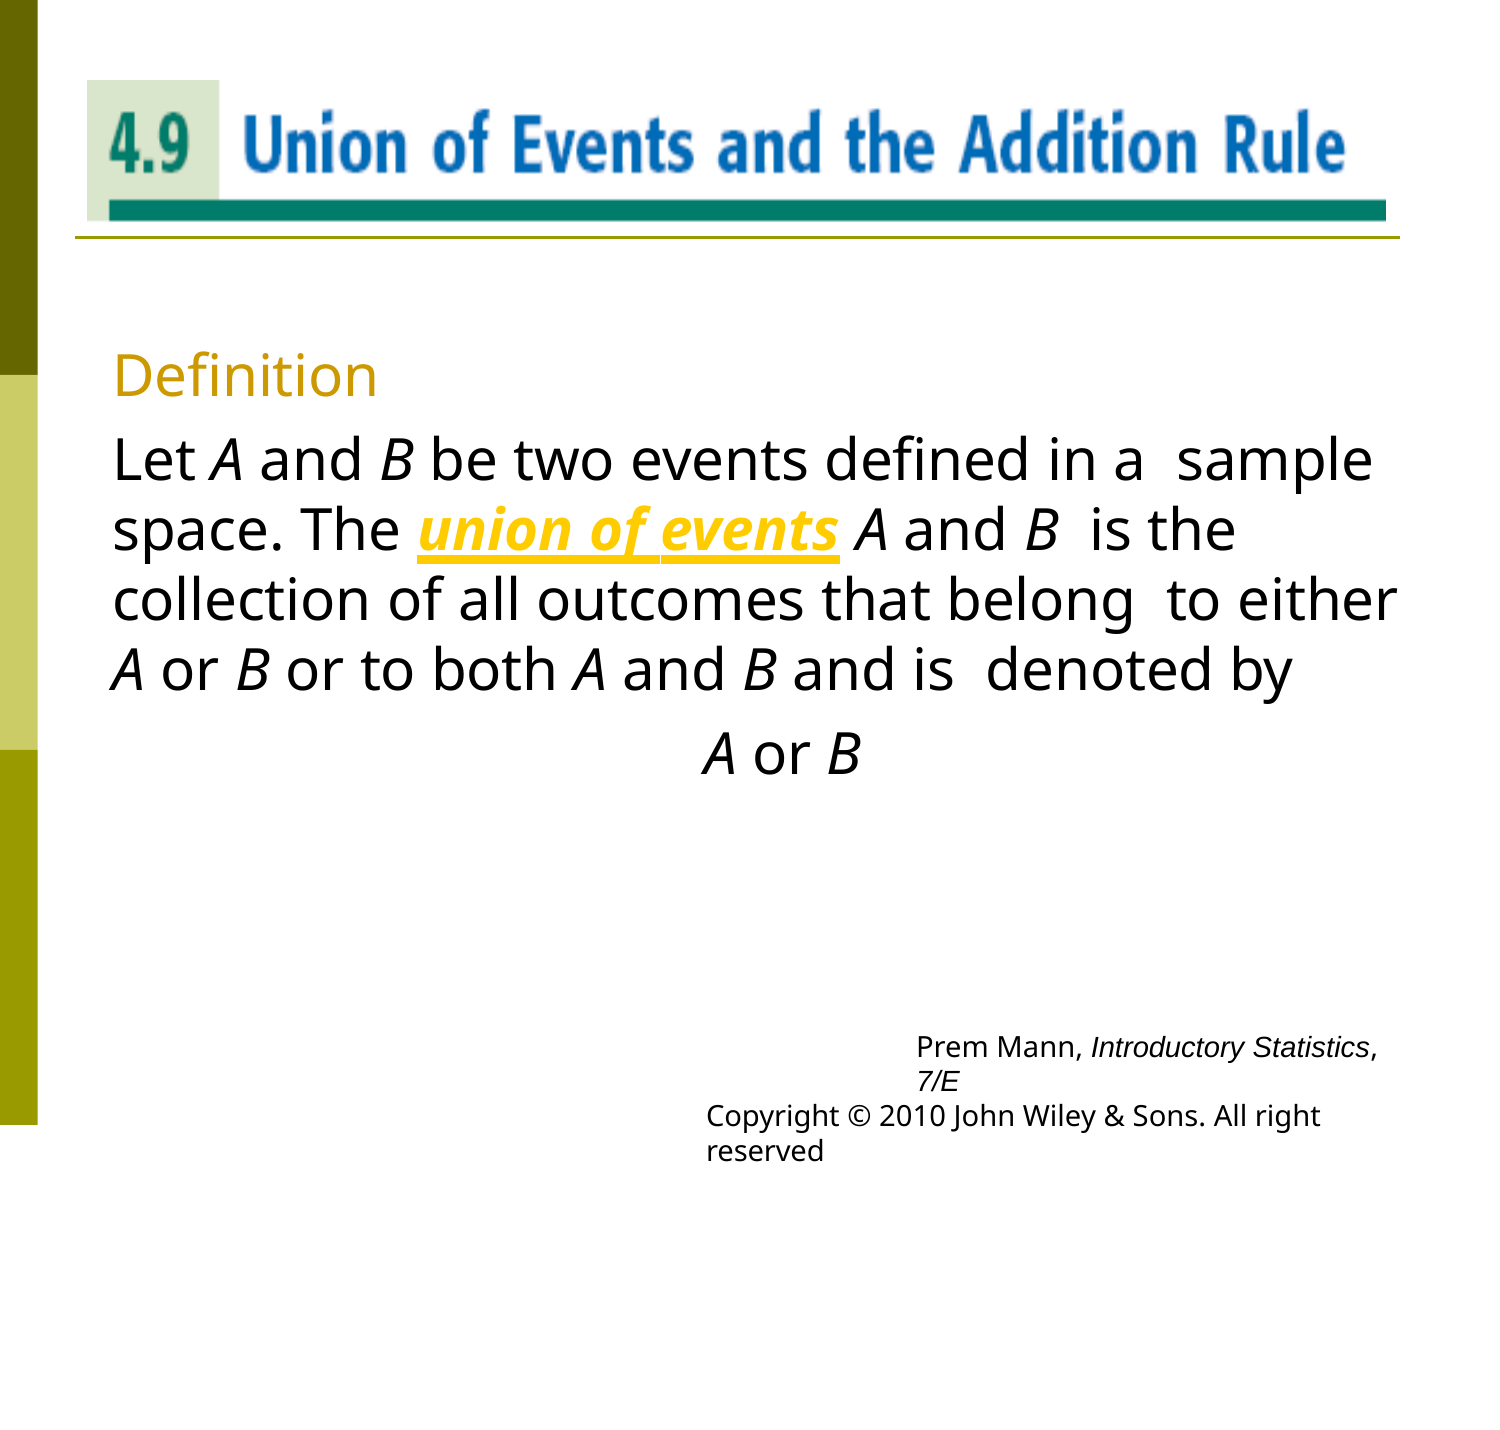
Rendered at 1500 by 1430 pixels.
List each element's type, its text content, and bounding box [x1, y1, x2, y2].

text_box Definition Let A and B be two events defined in a sample space. The union of events A and B is the collection of all outcomes that belong to either A or B or to both A and B and is denoted by A or B [110, 322, 1441, 787]
title UNION OF EVENTS AND THE ADDITION RULE [87, 233, 1375, 382]
footer Prem Mann, Introductory Statistics, 7/E Copyright © 2010 John Wiley & Sons. All right reserved [703, 1028, 1423, 1430]
picture [87, 80, 1386, 226]
